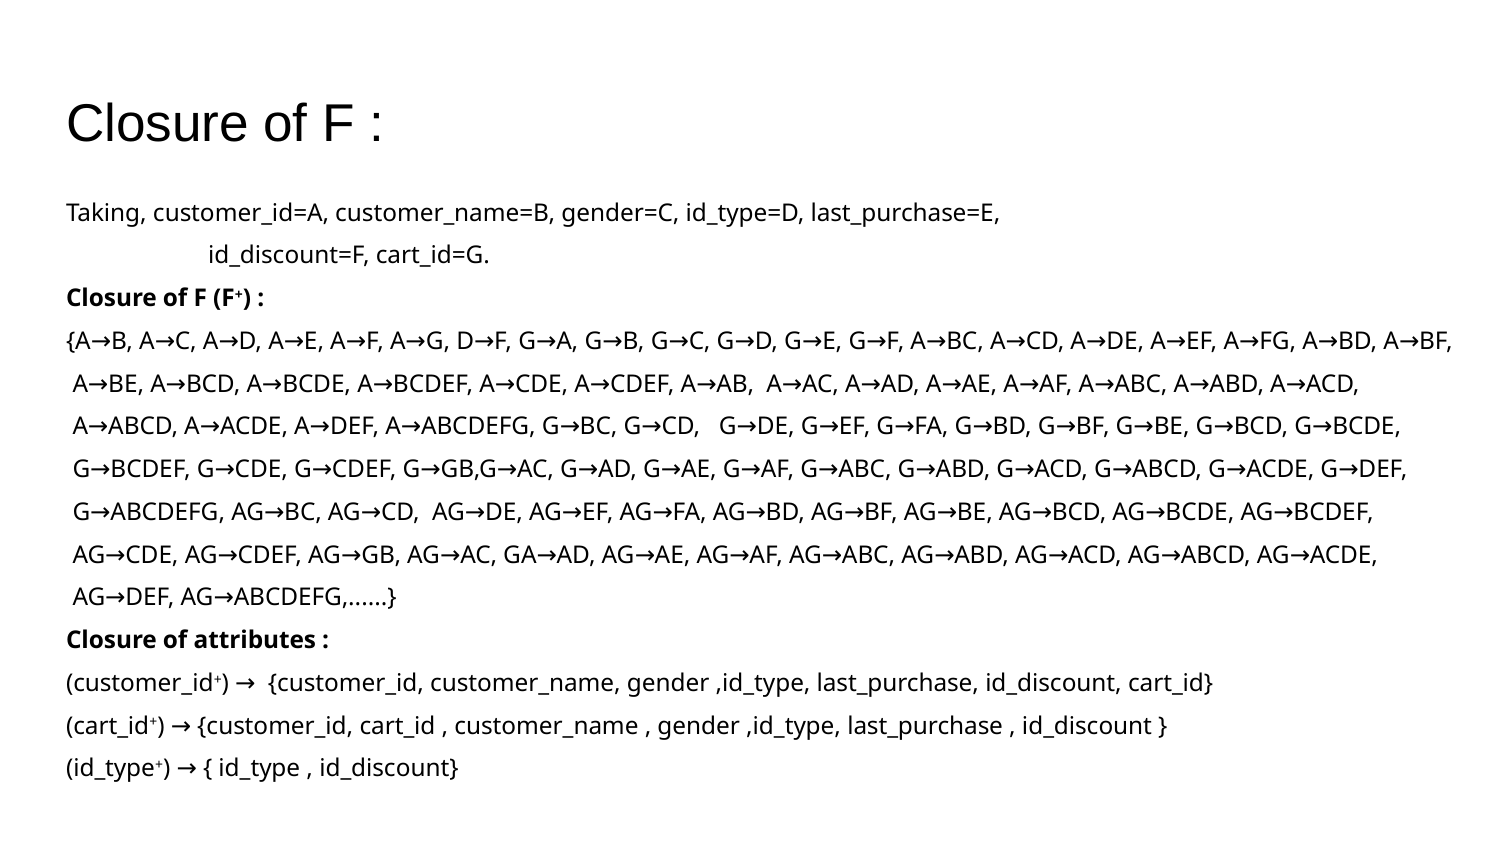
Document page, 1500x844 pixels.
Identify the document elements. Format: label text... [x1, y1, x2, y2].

list Taking, customer_id=A, customer_name=B, gender=C, id_type=D, last_purchase=E, id_discount=F, cart_id=G. Closure of F (F+) : {A→B, A→C, A→D, A→E, A→F, A→G, D→F, G→A, G→B, G→C, G→D, G→E, G→F, A→BC, A→CD, A→DE, A→EF, A→FG, A→BD, A→BF, A→BE, A→BCD, A→BCDE, A→BCDEF, A→CDE, A→CDEF, A→AB, A→AC, A→AD, A→AE, A→AF, A→ABC, A→ABD, A→ACD, A→ABCD, A→ACDE, A→DEF, A→ABCDEFG, G→BC, G→CD, G→DE, G→EF, G→FA, G→BD, G→BF, G→BE, G→BCD, G→BCDE, G→BCDEF, G→CDE, G→CDEF, G→GB,G→AC, G→AD, G→AE, G→AF, G→ABC, G→ABD, G→ACD, G→ABCD, G→ACDE, G→DEF, G→ABCDEFG, AG→BC, AG→CD, AG→DE, AG→EF, AG→FA, AG→BD, AG→BF, AG→BE, AG→BCD, AG→BCDE, AG→BCDEF, AG→CDE, AG→CDEF, AG→GB, AG→AC, GA→AD, AG→AE, AG→AF, AG→ABC, AG→ABD, AG→ACD, AG→ABCD, AG→ACDE, AG→DEF, AG→ABCDEFG,......} Closure of attributes : (customer_id+) → {customer_id, customer_name, gender ,id_type, last_purchase, id_discount, cart_id} (cart_id+) → {customer_id, cart_id , customer_name , gender ,id_type, last_purchase , id_discount } (id_type+) → { id_type , id_discount} [51, 187, 1488, 824]
title Closure of F : [51, 72, 1449, 167]
